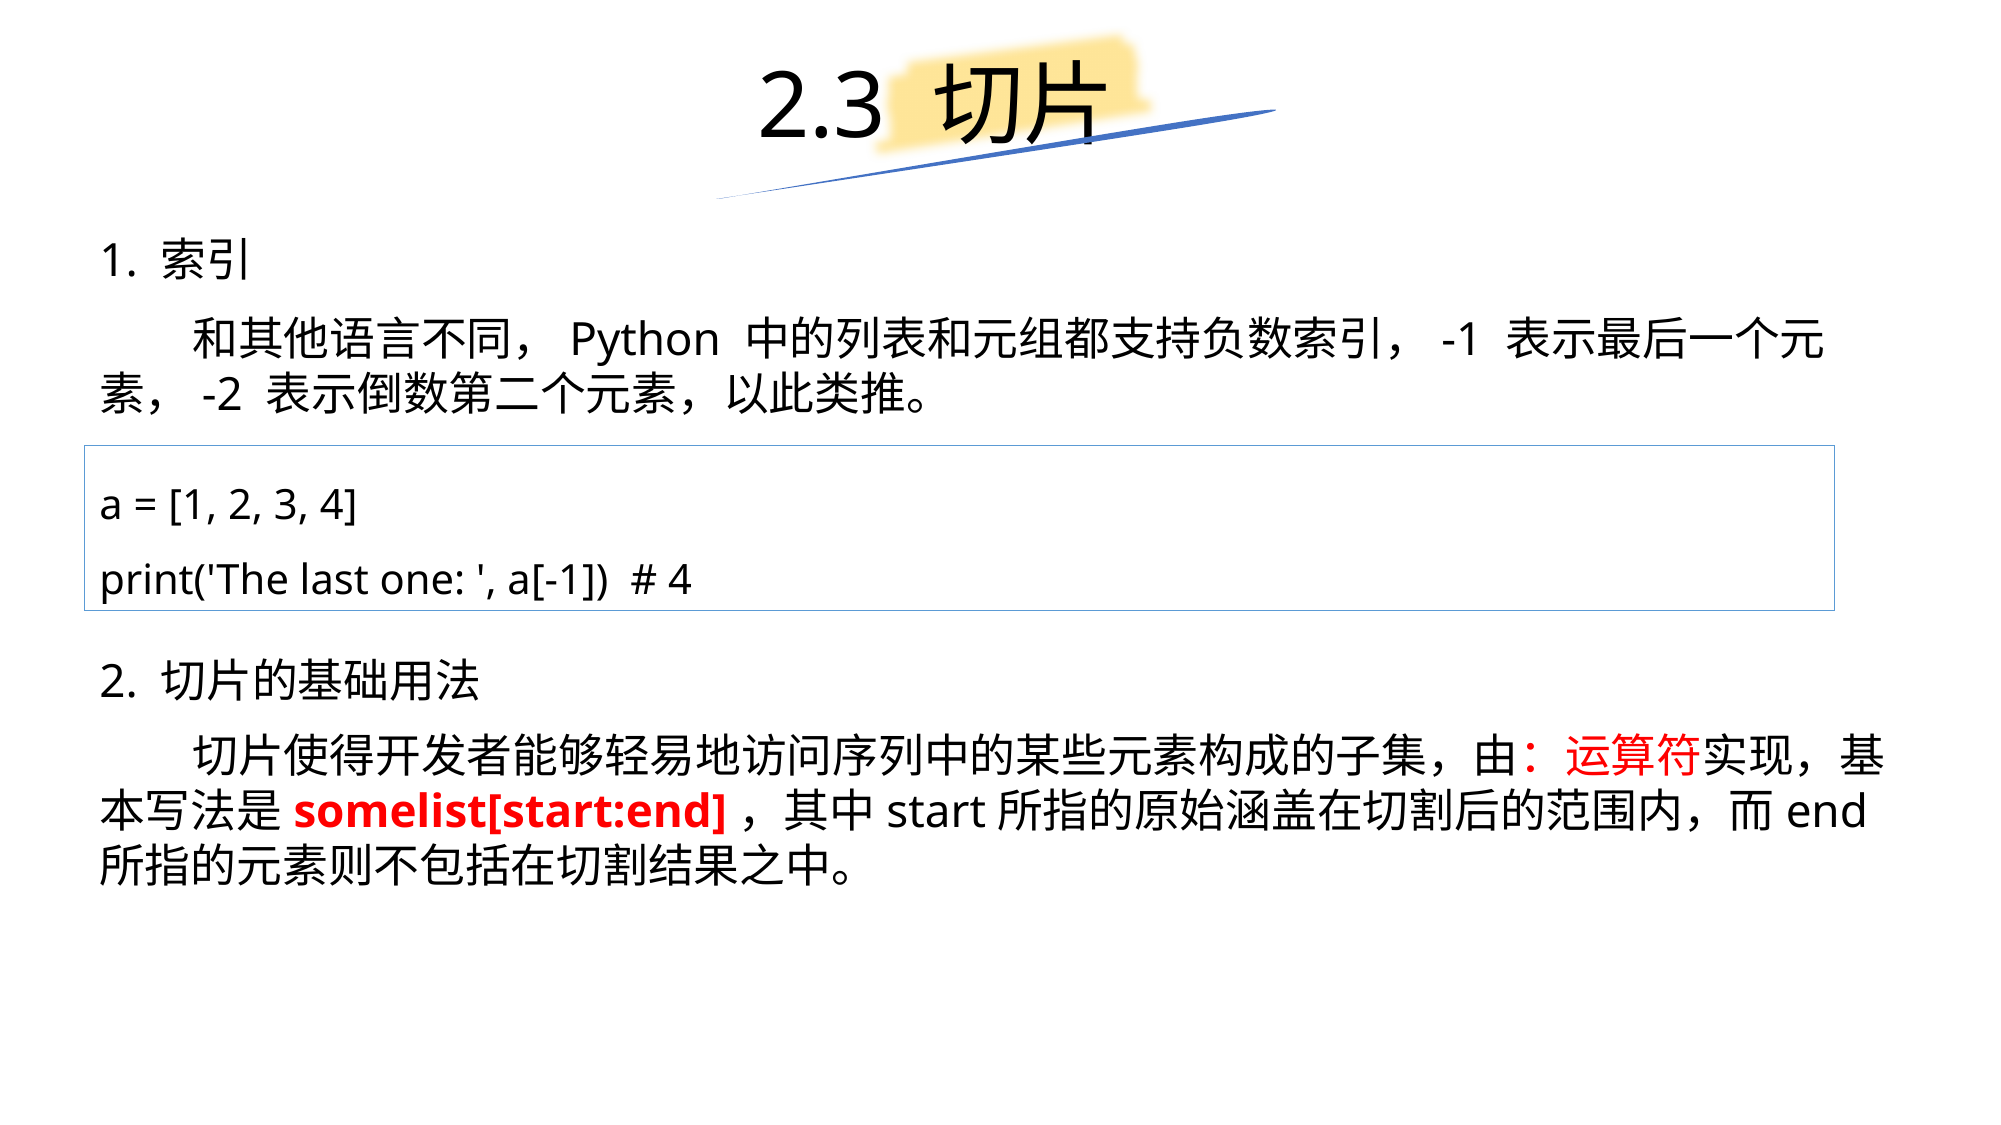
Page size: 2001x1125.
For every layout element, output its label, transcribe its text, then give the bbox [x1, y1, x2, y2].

text_box [716, 108, 1278, 200]
text_box 切片使得开发者能够轻易地访问序列中的某些元素构成的子集，由：运算符实现，基本写法是somelist[start:end]，其中start所指的原始涵盖在切割后的范围内，而end所指的元素则不包括在切割结果之中。 [84, 719, 1936, 900]
text_box 2. 切片的基础用法 [84, 643, 1936, 714]
text_box 1. 索引 [84, 223, 1936, 294]
text_box 和其他语言不同，Python 中的列表和元组都支持负数索引，-1 表示最后一个元素，-2 表示倒数第二个元素，以此类推。 [84, 302, 1936, 428]
text_box a = [1, 2, 3, 4] print('The last one: ', a[-1]) # 4 [84, 445, 1835, 611]
title 2.3 切片 [742, 40, 1278, 175]
